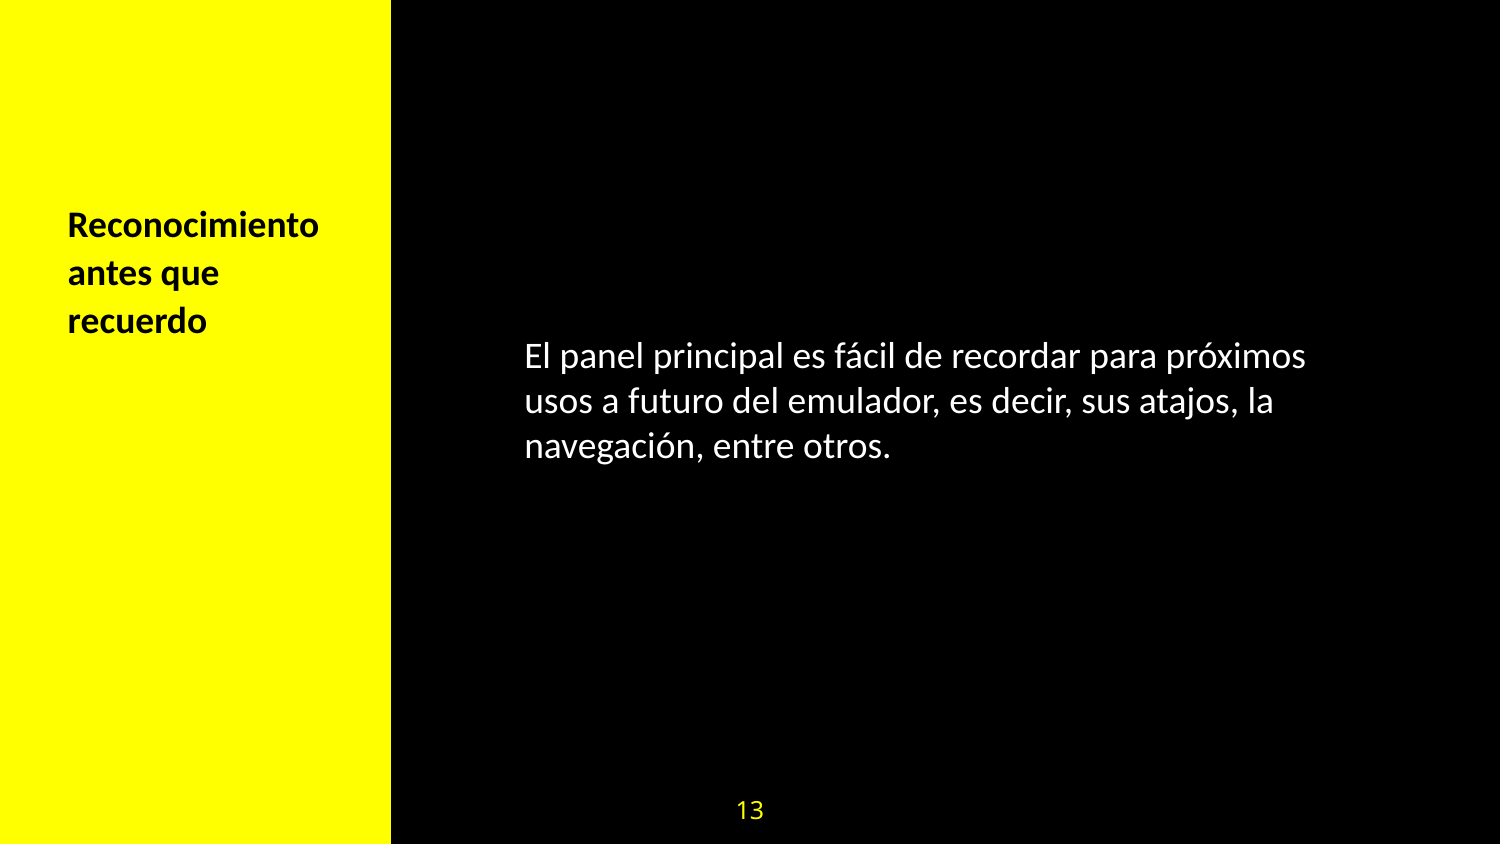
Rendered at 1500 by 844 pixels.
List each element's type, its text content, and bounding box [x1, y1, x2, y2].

slide_number 13 [705, 779, 795, 844]
text_box Reconocimiento antes que recuerdo [52, 189, 336, 349]
text_box [0, 0, 391, 844]
text_box El panel principal es fácil de recordar para próximos usos a futuro del emulador, es decir, sus atajos, la navegación, entre otros. [453, 323, 1377, 474]
